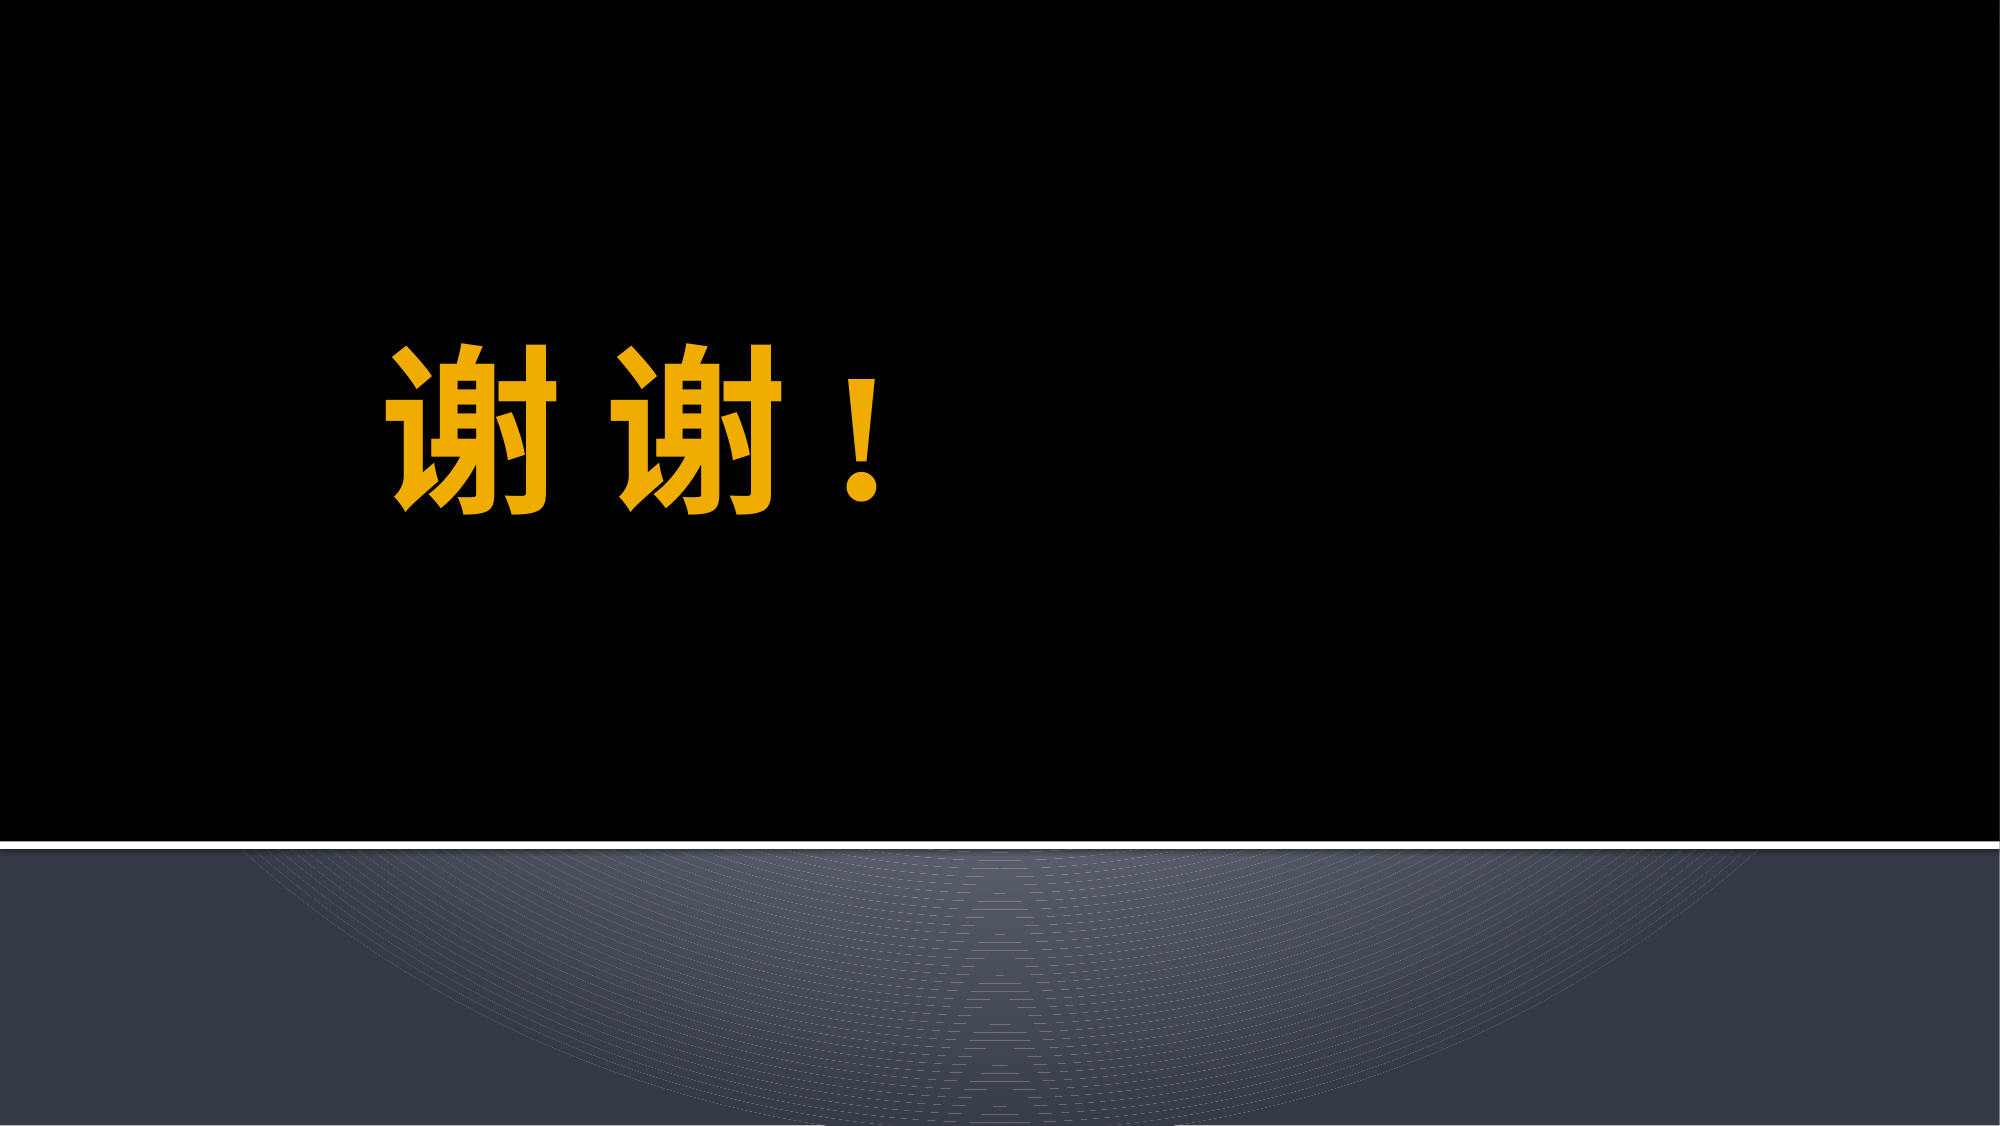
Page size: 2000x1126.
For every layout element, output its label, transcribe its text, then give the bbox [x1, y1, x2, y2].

title 谢 谢! [361, 316, 1637, 605]
